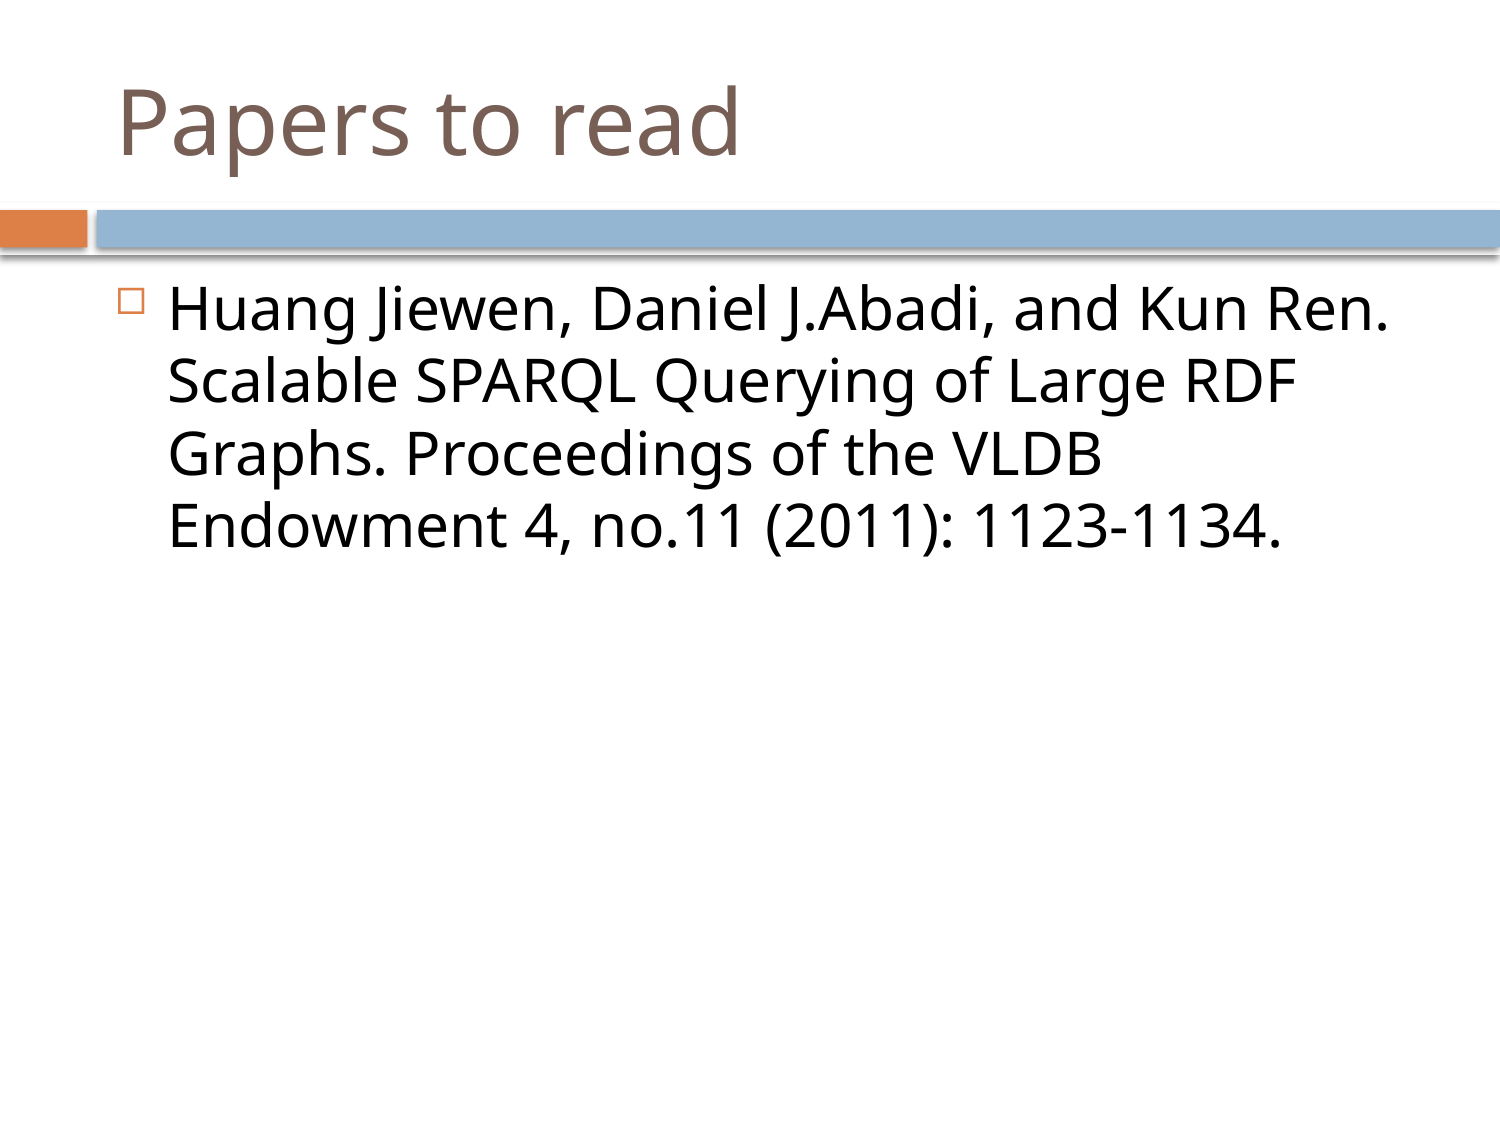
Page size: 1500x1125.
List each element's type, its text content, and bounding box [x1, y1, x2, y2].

list Huang Jiewen, Daniel J.Abadi, and Kun Ren. Scalable SPARQL Querying of Large RDF Graphs. Proceedings of the VLDB Endowment 4, no.11 (2011): 1123-1134. [100, 262, 1438, 1000]
title Papers to read [100, 37, 1438, 200]
